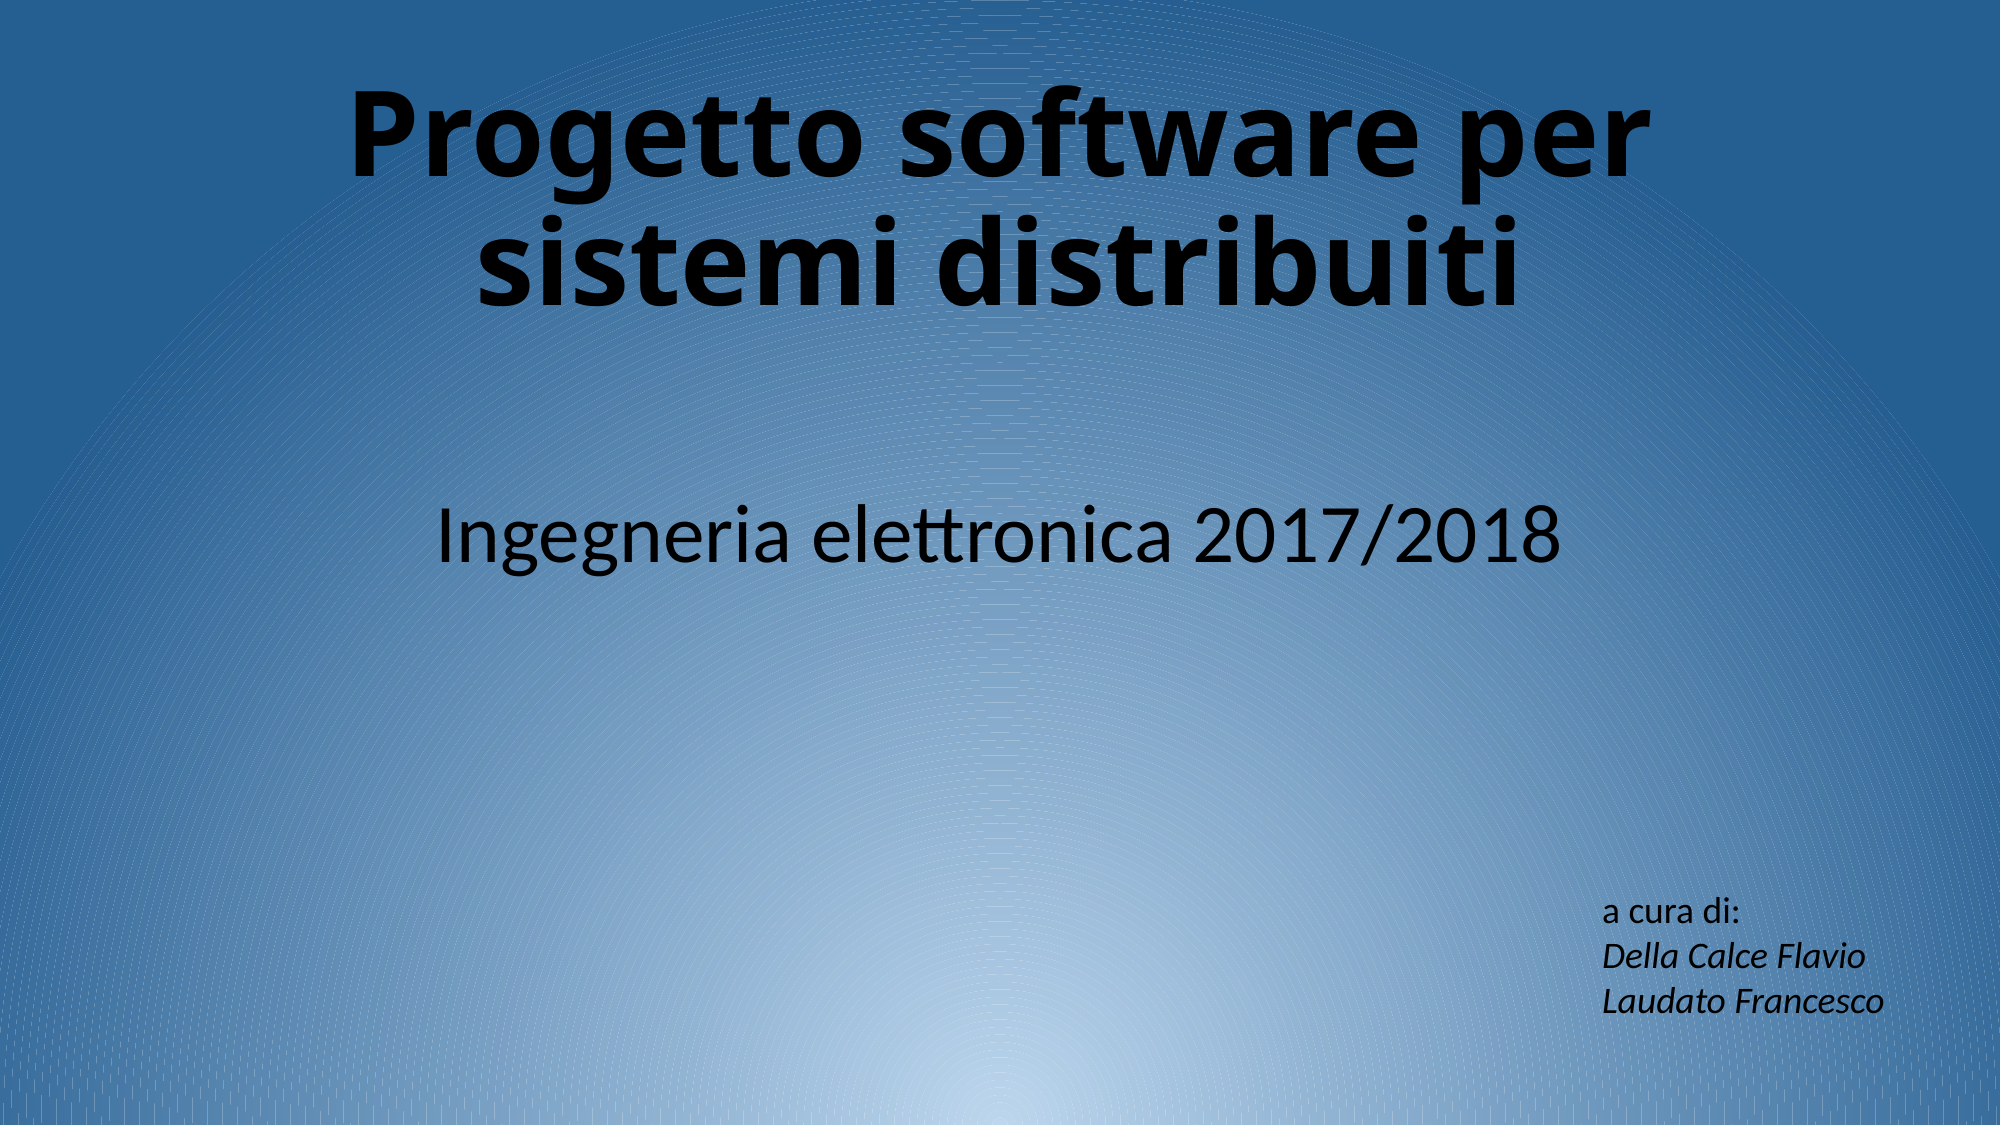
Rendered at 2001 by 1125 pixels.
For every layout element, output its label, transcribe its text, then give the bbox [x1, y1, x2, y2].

text_box Ingegneria elettronica 2017/2018 [420, 471, 1579, 587]
title Progetto software per sistemi distribuiti [249, 66, 1750, 339]
text_box a cura di: Della Calce Flavio Laudato Francesco [1587, 879, 1900, 1029]
